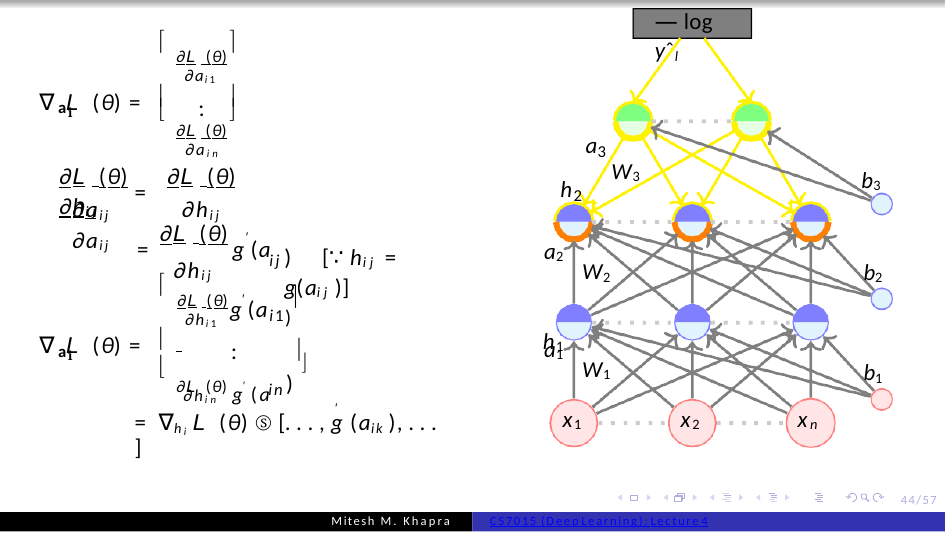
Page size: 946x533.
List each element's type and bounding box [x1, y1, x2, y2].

picture [0, 0, 945, 448]
text_box [898, 493, 941, 508]
text_box [536, 217, 549, 363]
text_box [648, 4, 735, 8]
text_box [0, 511, 946, 532]
text_box [53, 26, 472, 461]
text_box [37, 85, 155, 120]
text_box [37, 329, 155, 363]
